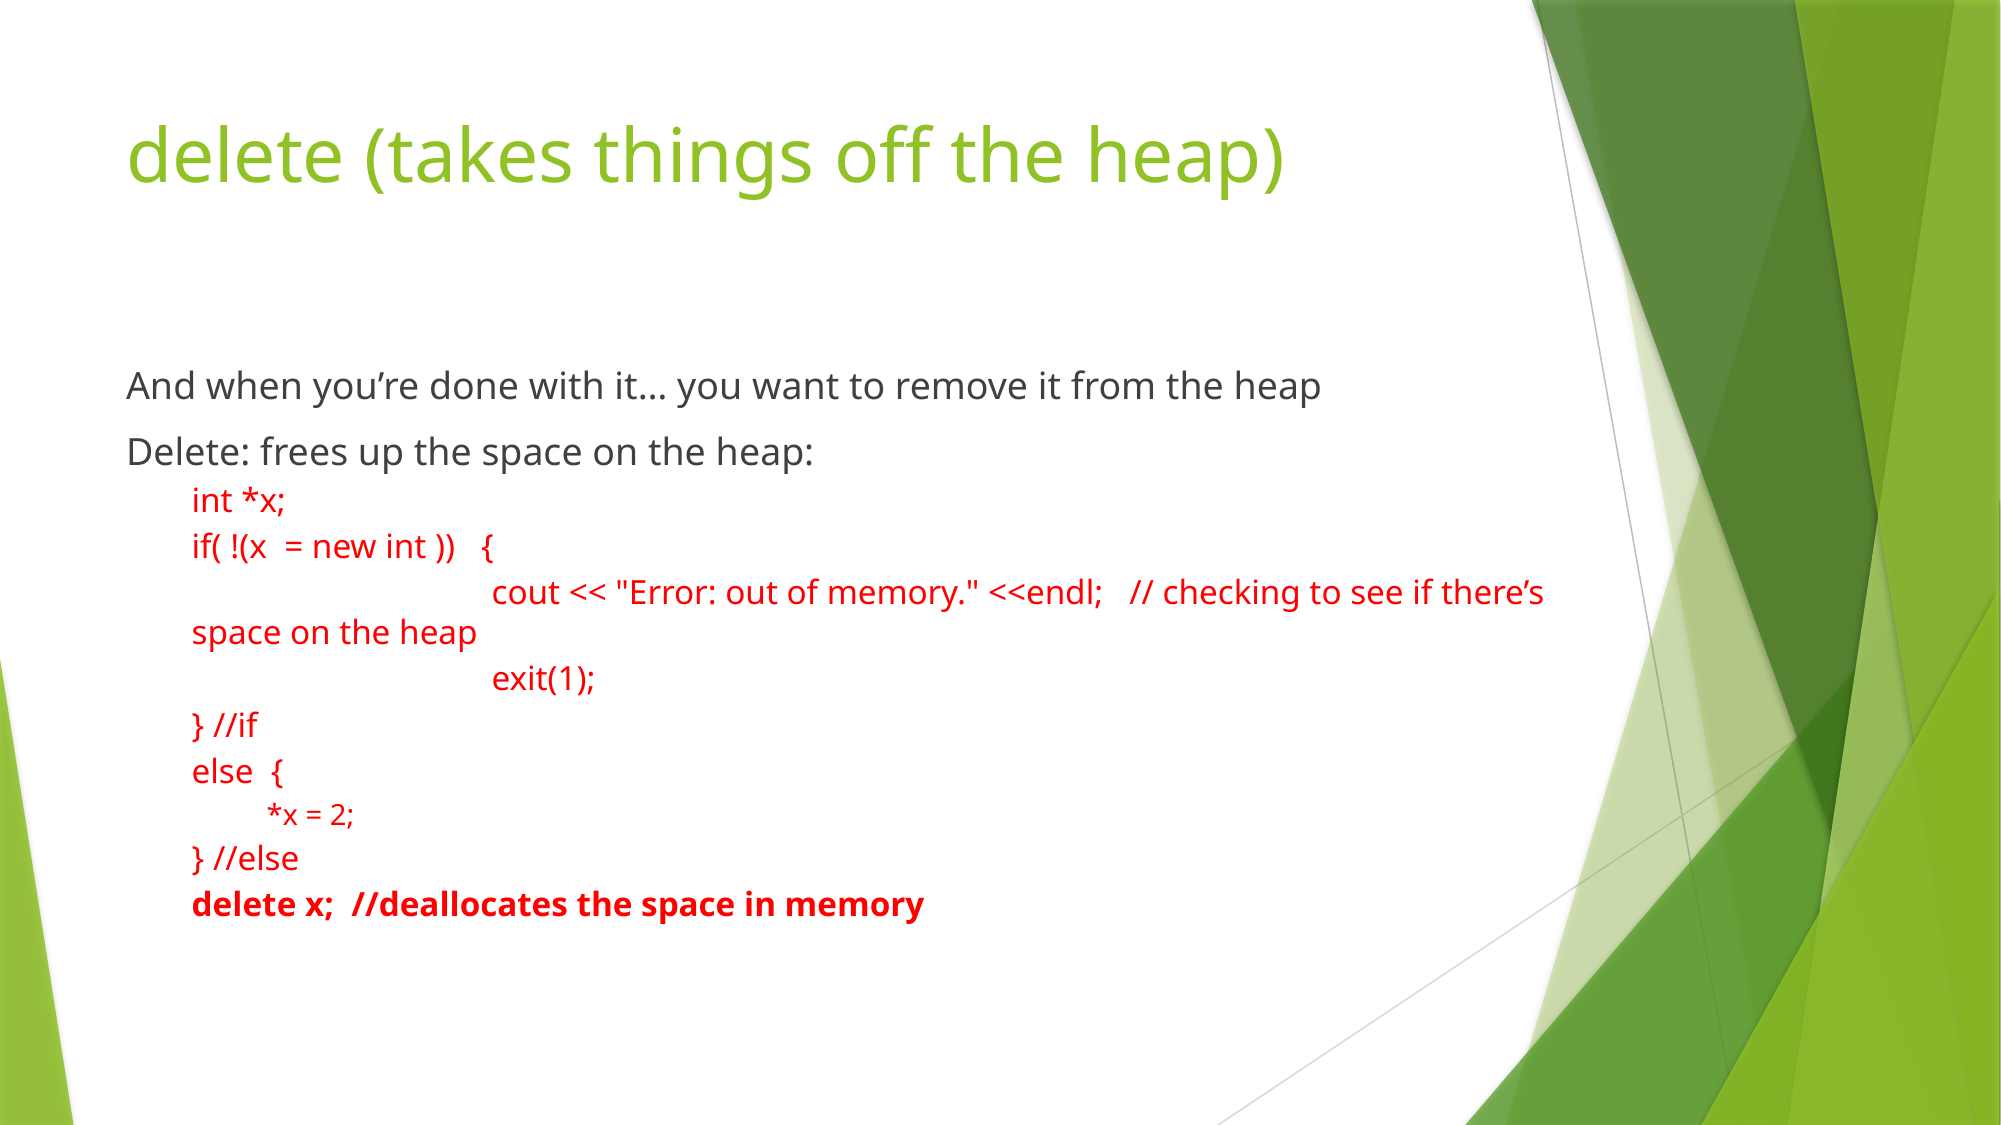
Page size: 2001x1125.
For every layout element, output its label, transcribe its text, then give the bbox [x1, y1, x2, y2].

list And when you’re done with it… you want to remove it from the heap Delete: frees up the space on the heap: int *x; if( !(x = new int )) { cout << "Error: out of memory." <<endl; // checking to see if there’s space on the heap exit(1); } //if else { *x = 2; } //else delete x; //deallocates the space in memory [111, 354, 1642, 992]
title delete (takes things off the heap) [111, 99, 1522, 317]
